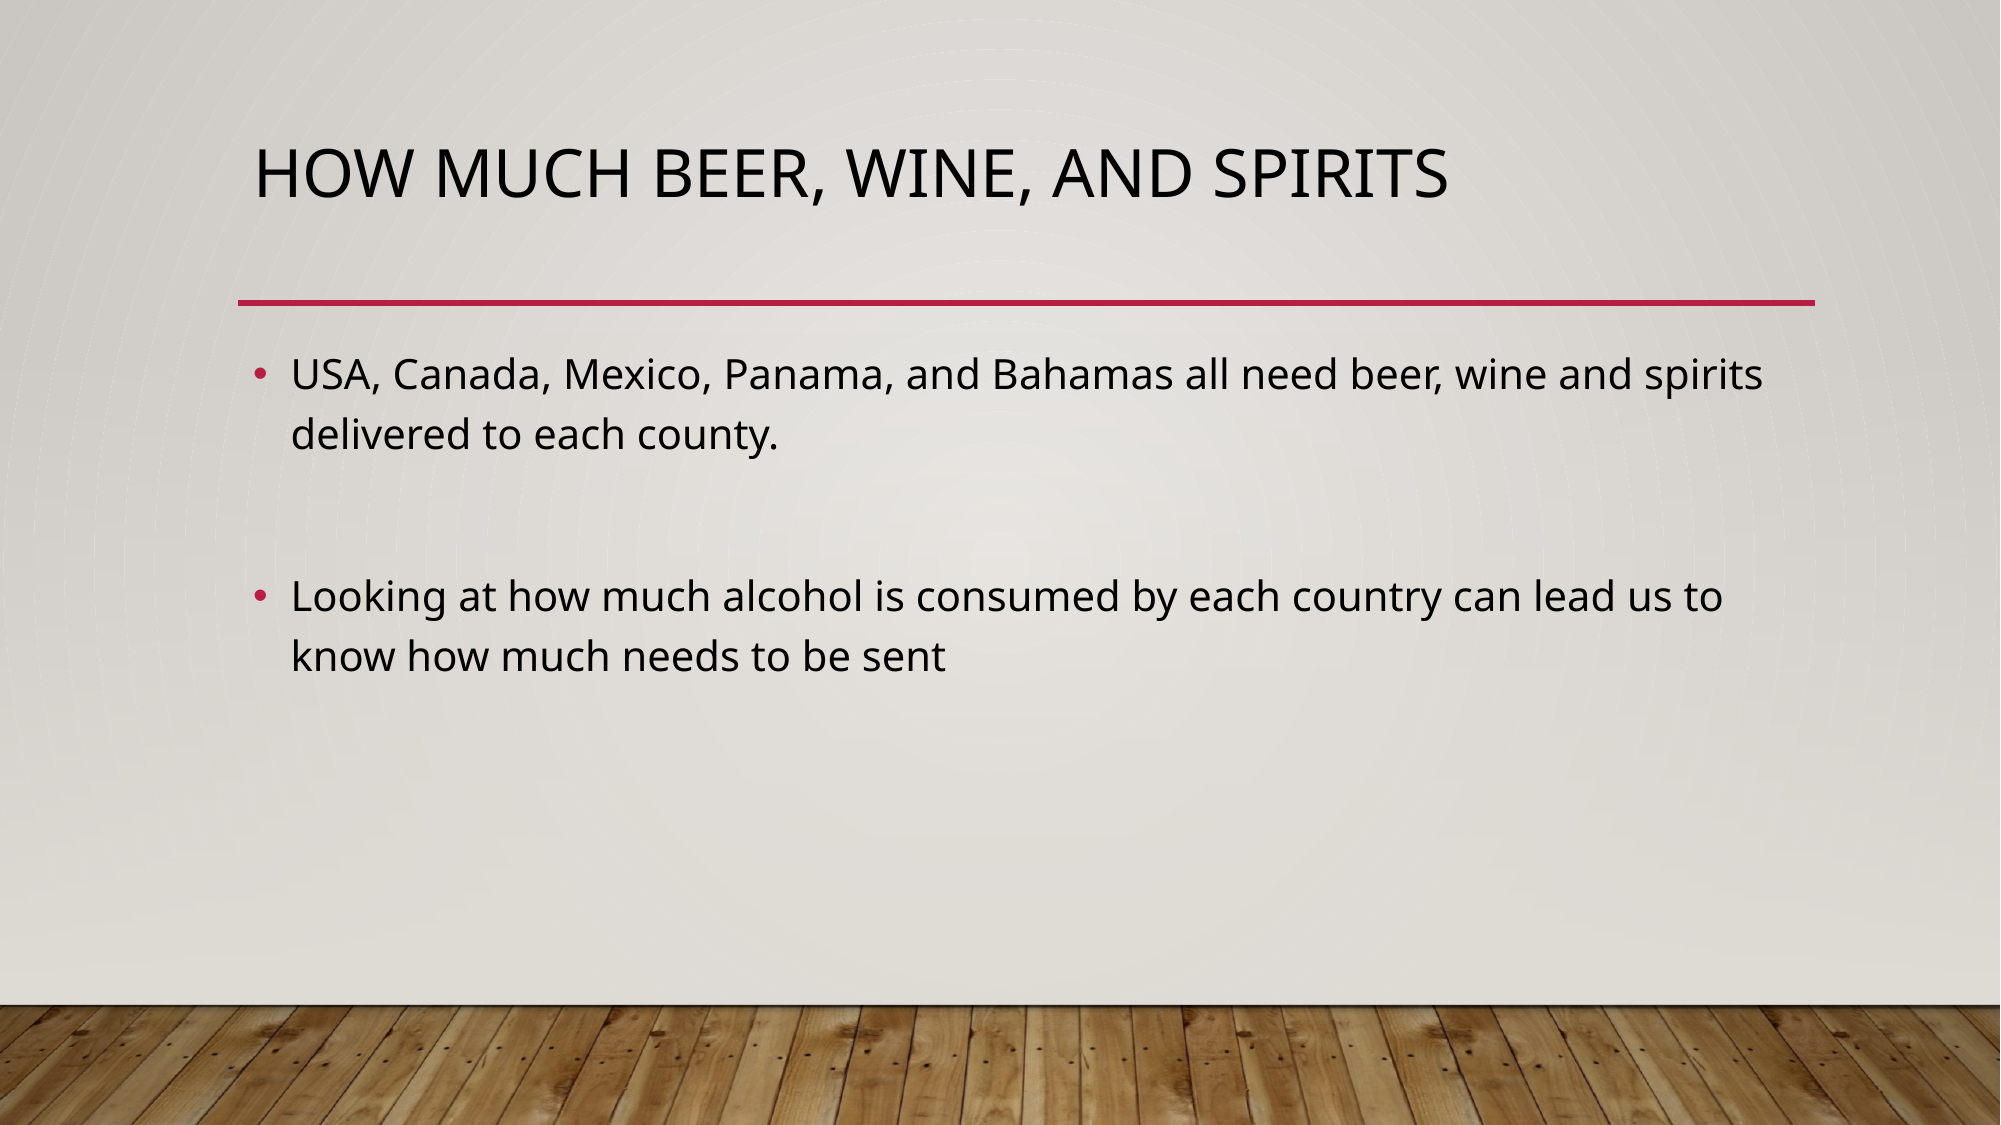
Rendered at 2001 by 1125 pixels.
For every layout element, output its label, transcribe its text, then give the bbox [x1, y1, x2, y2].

list USA, Canada, Mexico, Panama, and Bahamas all need beer, wine and spirits delivered to each county. Looking at how much alcohol is consumed by each country can lead us to know how much needs to be sent [238, 330, 1814, 897]
title How Much Beer, Wine, and Spirits [238, 131, 1814, 305]
picture [0, 1005, 2000, 1125]
